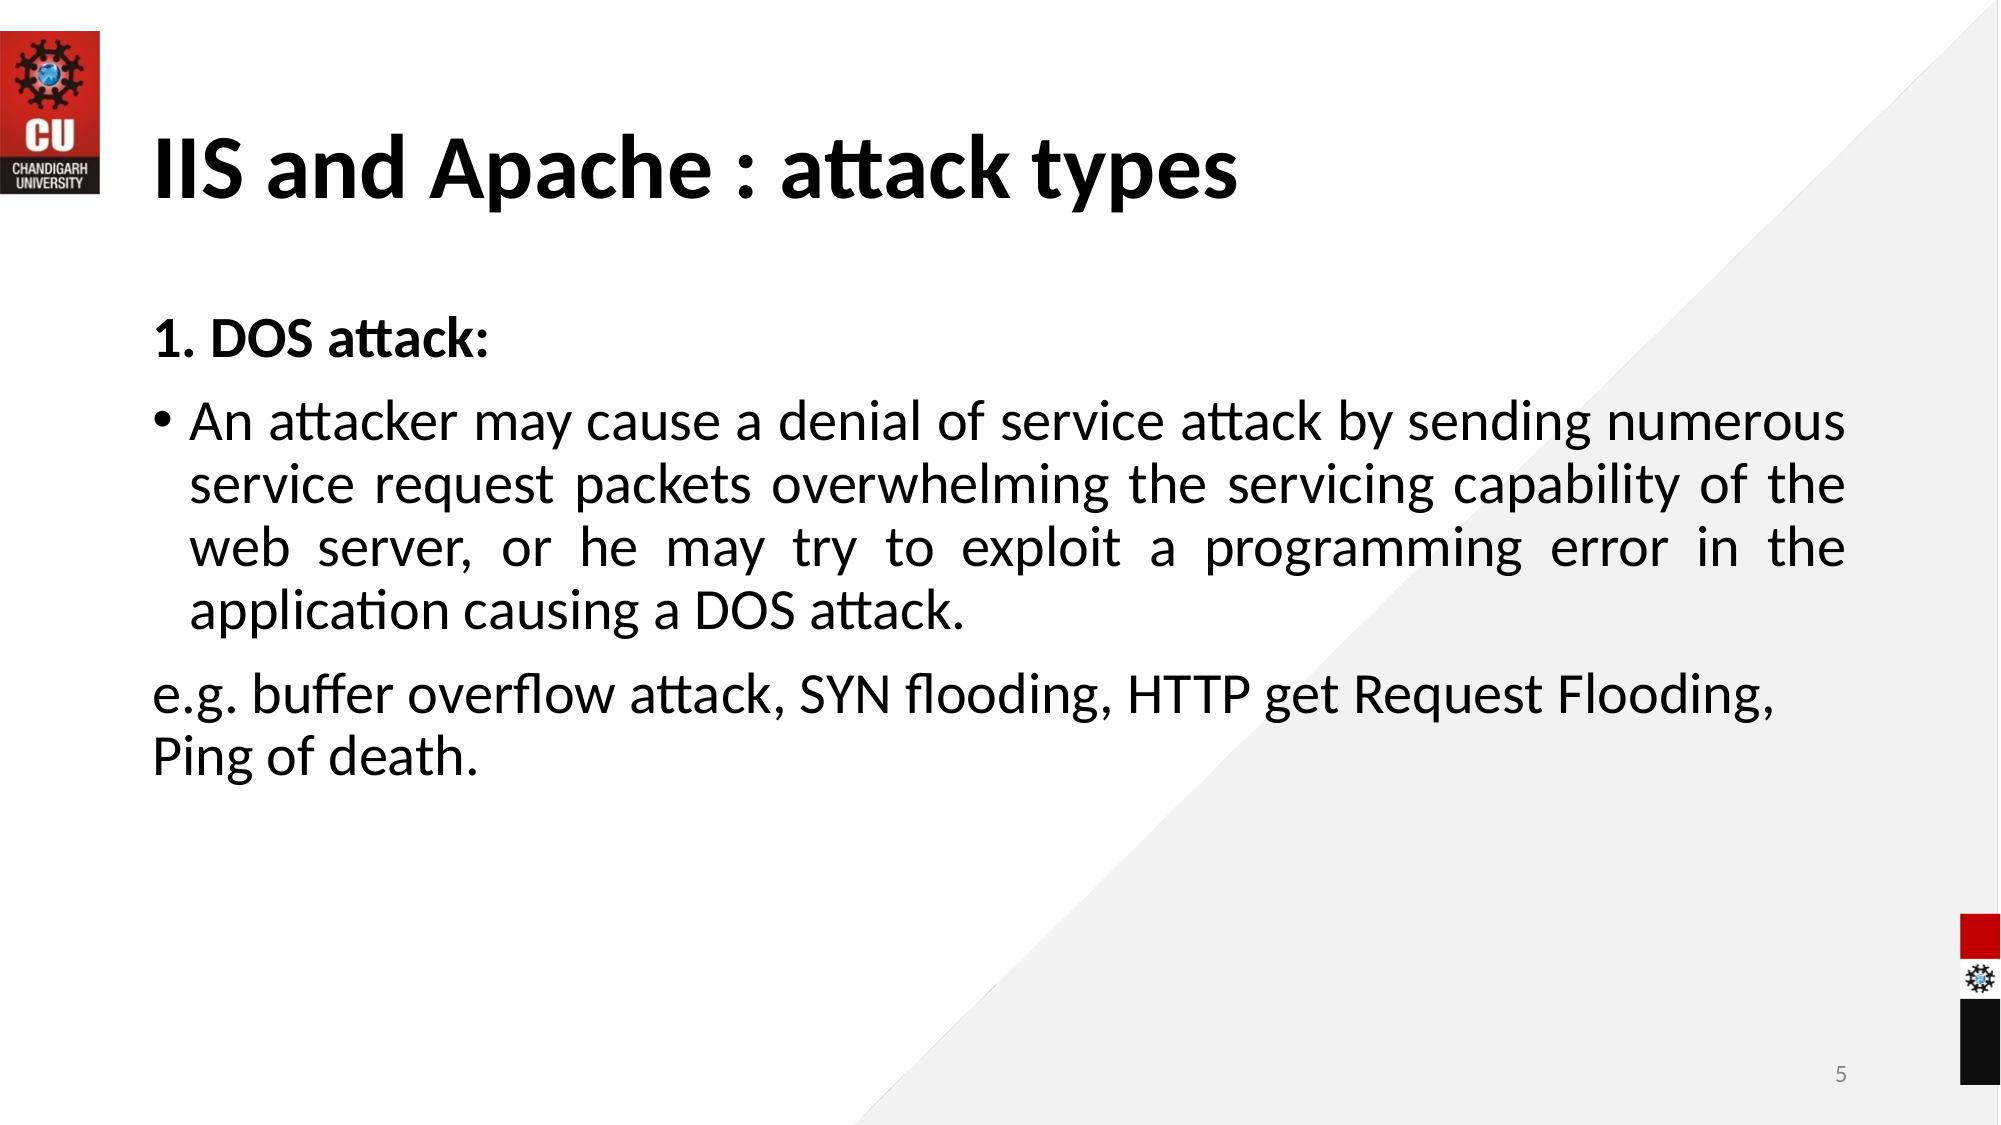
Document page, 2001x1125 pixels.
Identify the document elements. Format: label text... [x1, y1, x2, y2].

picture [0, 0, 2001, 1125]
title IIS and Apache : attack types [137, 59, 1863, 278]
list 1. DOS attack: An attacker may cause a denial of service attack by sending numerous service request packets overwhelming the servicing capability of the web server, or he may try to exploit a programming error in the application causing a DOS attack. e.g. buffer overflow attack, SYN flooding, HTTP get Request Flooding, Ping of death. [137, 299, 1863, 1014]
slide_number ‹#› [1412, 1042, 1863, 1103]
